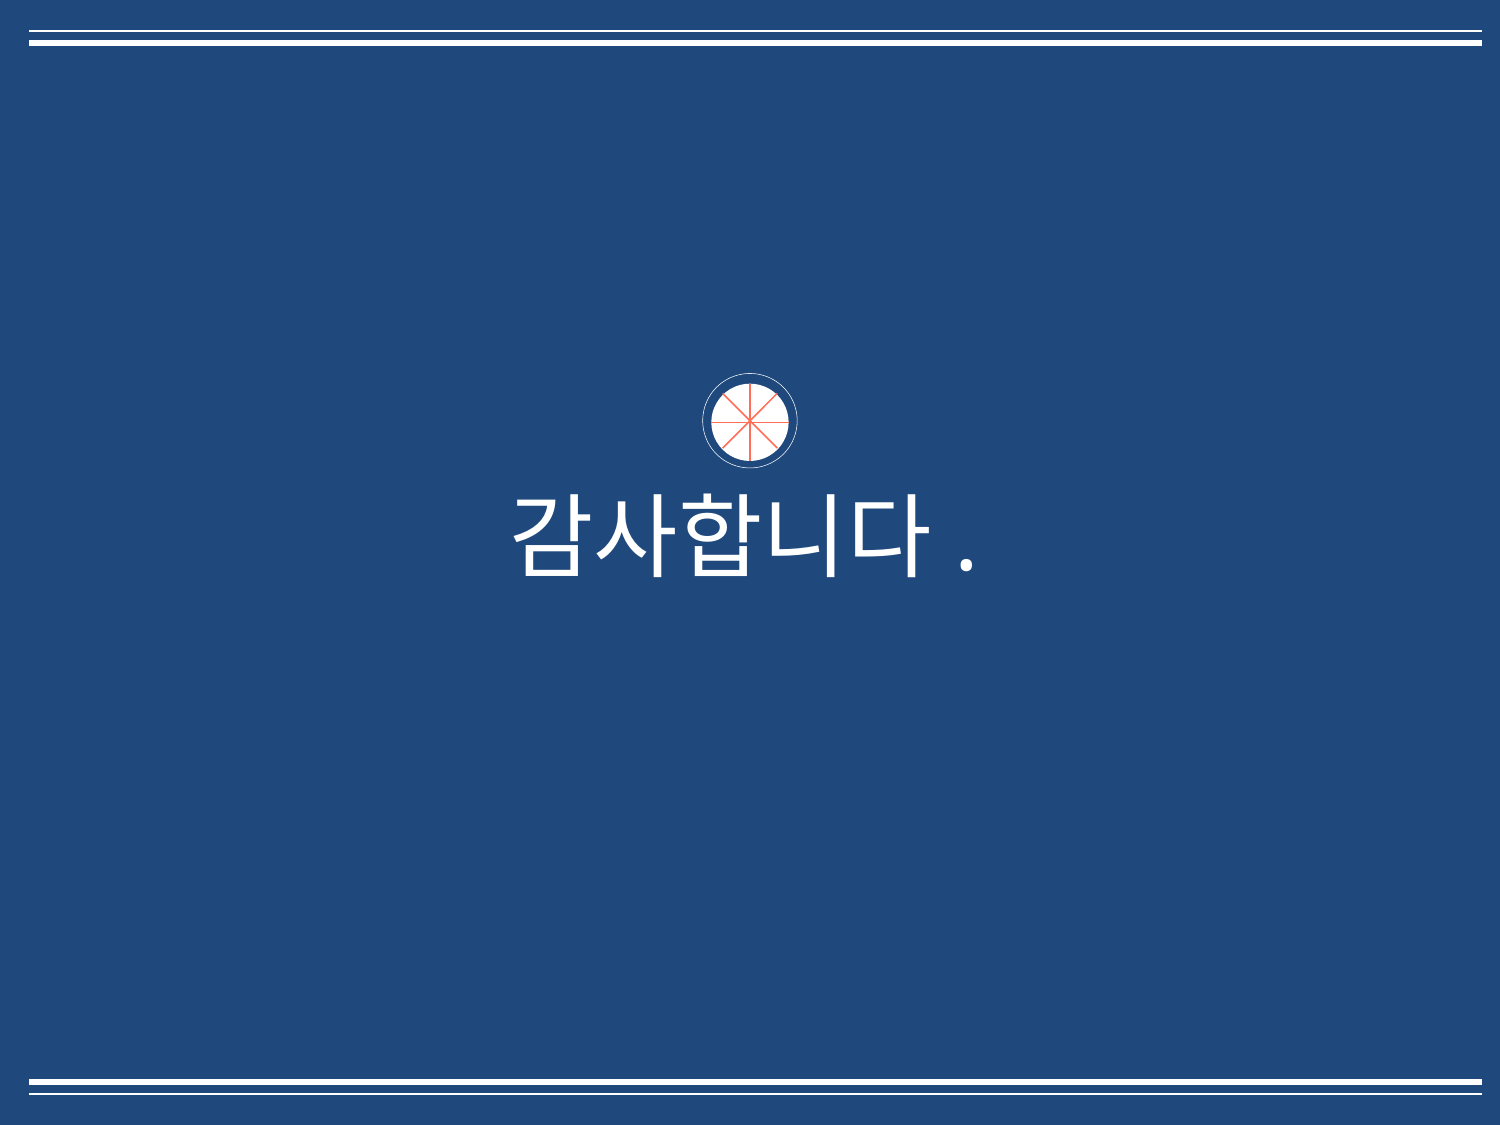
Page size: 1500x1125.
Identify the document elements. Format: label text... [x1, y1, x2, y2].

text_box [702, 373, 798, 469]
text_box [29, 30, 1483, 43]
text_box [29, 1081, 1483, 1095]
text_box [0, 0, 1500, 1125]
text_box 감사합니다. [490, 471, 999, 597]
